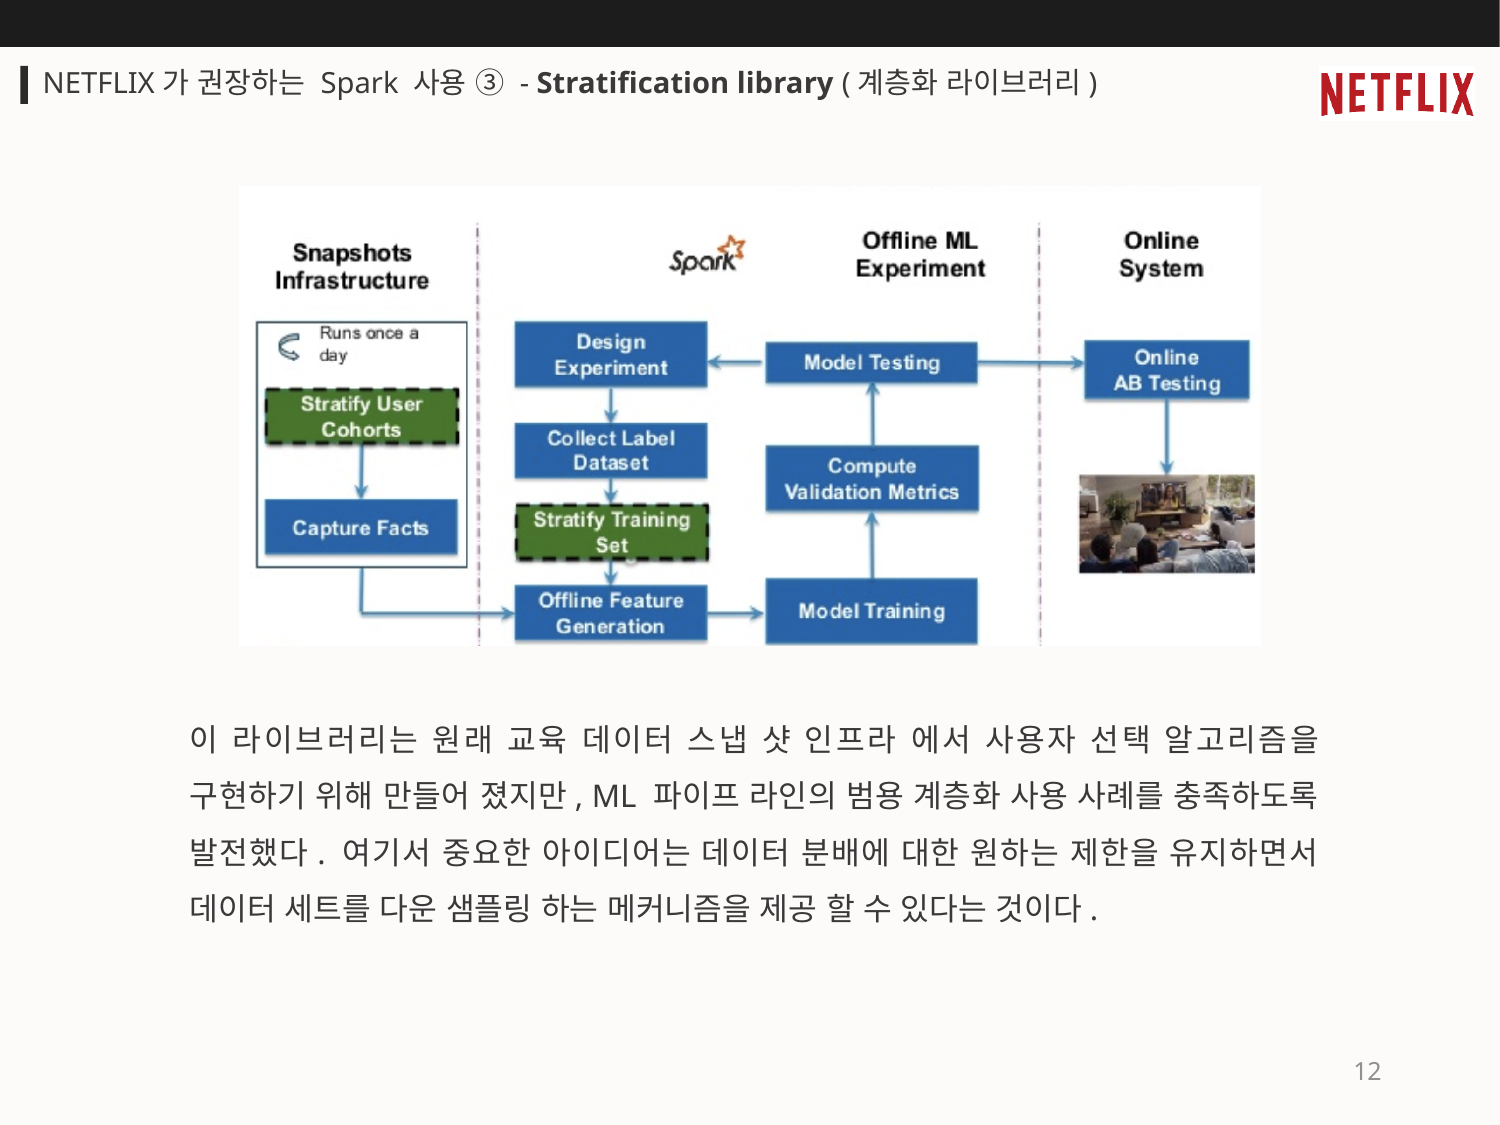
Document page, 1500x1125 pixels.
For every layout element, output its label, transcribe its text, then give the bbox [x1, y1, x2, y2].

slide_number 12 [1059, 1042, 1397, 1103]
text_box NETFLIX가 권장하는 Spark 사용 ③ - Stratification library (계층화 라이브러리) [27, 56, 1215, 107]
text_box 이 라이브러리는 원래 교육 데이터 스냅 샷 인프라 에서 사용자 선택 알고리즘을 구현하기 위해 만들어 졌지만, ML 파이프 라인의 범용 계층화 사용 사례를 충족하도록 발전했다. 여기서 중요한 아이디어는 데이터 분배에 대한 원하는 제한을 유지하면서 데이터 세트를 다운 샘플링 하는 메커니즘을 제공 할 수 있다는 것이다. [175, 694, 1335, 934]
text_box [19, 65, 27, 105]
picture [1318, 66, 1475, 121]
picture [239, 186, 1261, 646]
text_box [0, 0, 1500, 48]
